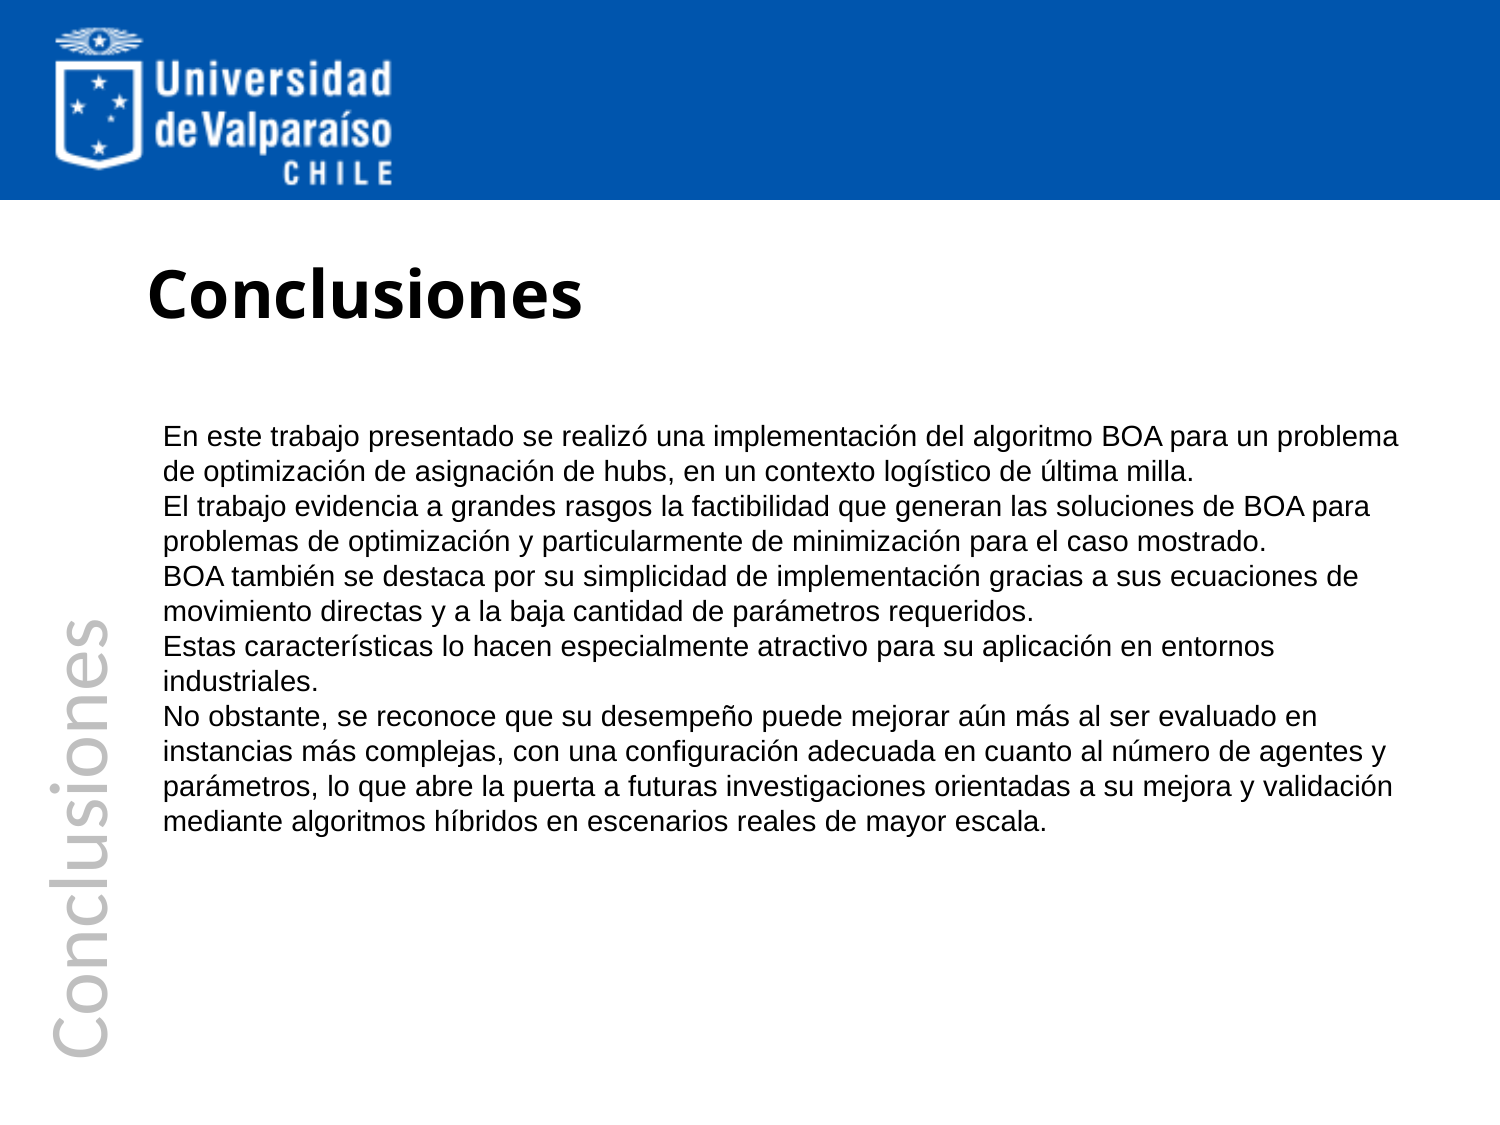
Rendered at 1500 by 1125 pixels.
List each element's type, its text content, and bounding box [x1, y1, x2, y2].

text_box En este trabajo presentado se realizó una implementación del algoritmo BOA para un problema de optimización de asignación de hubs, en un contexto logístico de última milla. El trabajo evidencia a grandes rasgos la factibilidad que generan las soluciones de BOA para problemas de optimización y particularmente de minimización para el caso mostrado. BOA también se destaca por su simplicidad de implementación gracias a sus ecuaciones de movimiento directas y a la baja cantidad de parámetros requeridos. Estas características lo hacen especialmente atractivo para su aplicación en entornos industriales. No obstante, se reconoce que su desempeño puede mejorar aún más al ser evaluado en instancias más complejas, con una configuración adecuada en cuanto al número de agentes y parámetros, lo que abre la puerta a futuras investigaciones orientadas a su mejora y validación mediante algoritmos híbridos en escenarios reales de mayor escala. [148, 410, 1418, 845]
text_box [165, 226, 1435, 999]
text_box Conclusiones [16, 213, 149, 1076]
text_box Conclusiones [131, 244, 1098, 339]
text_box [0, 0, 1500, 201]
